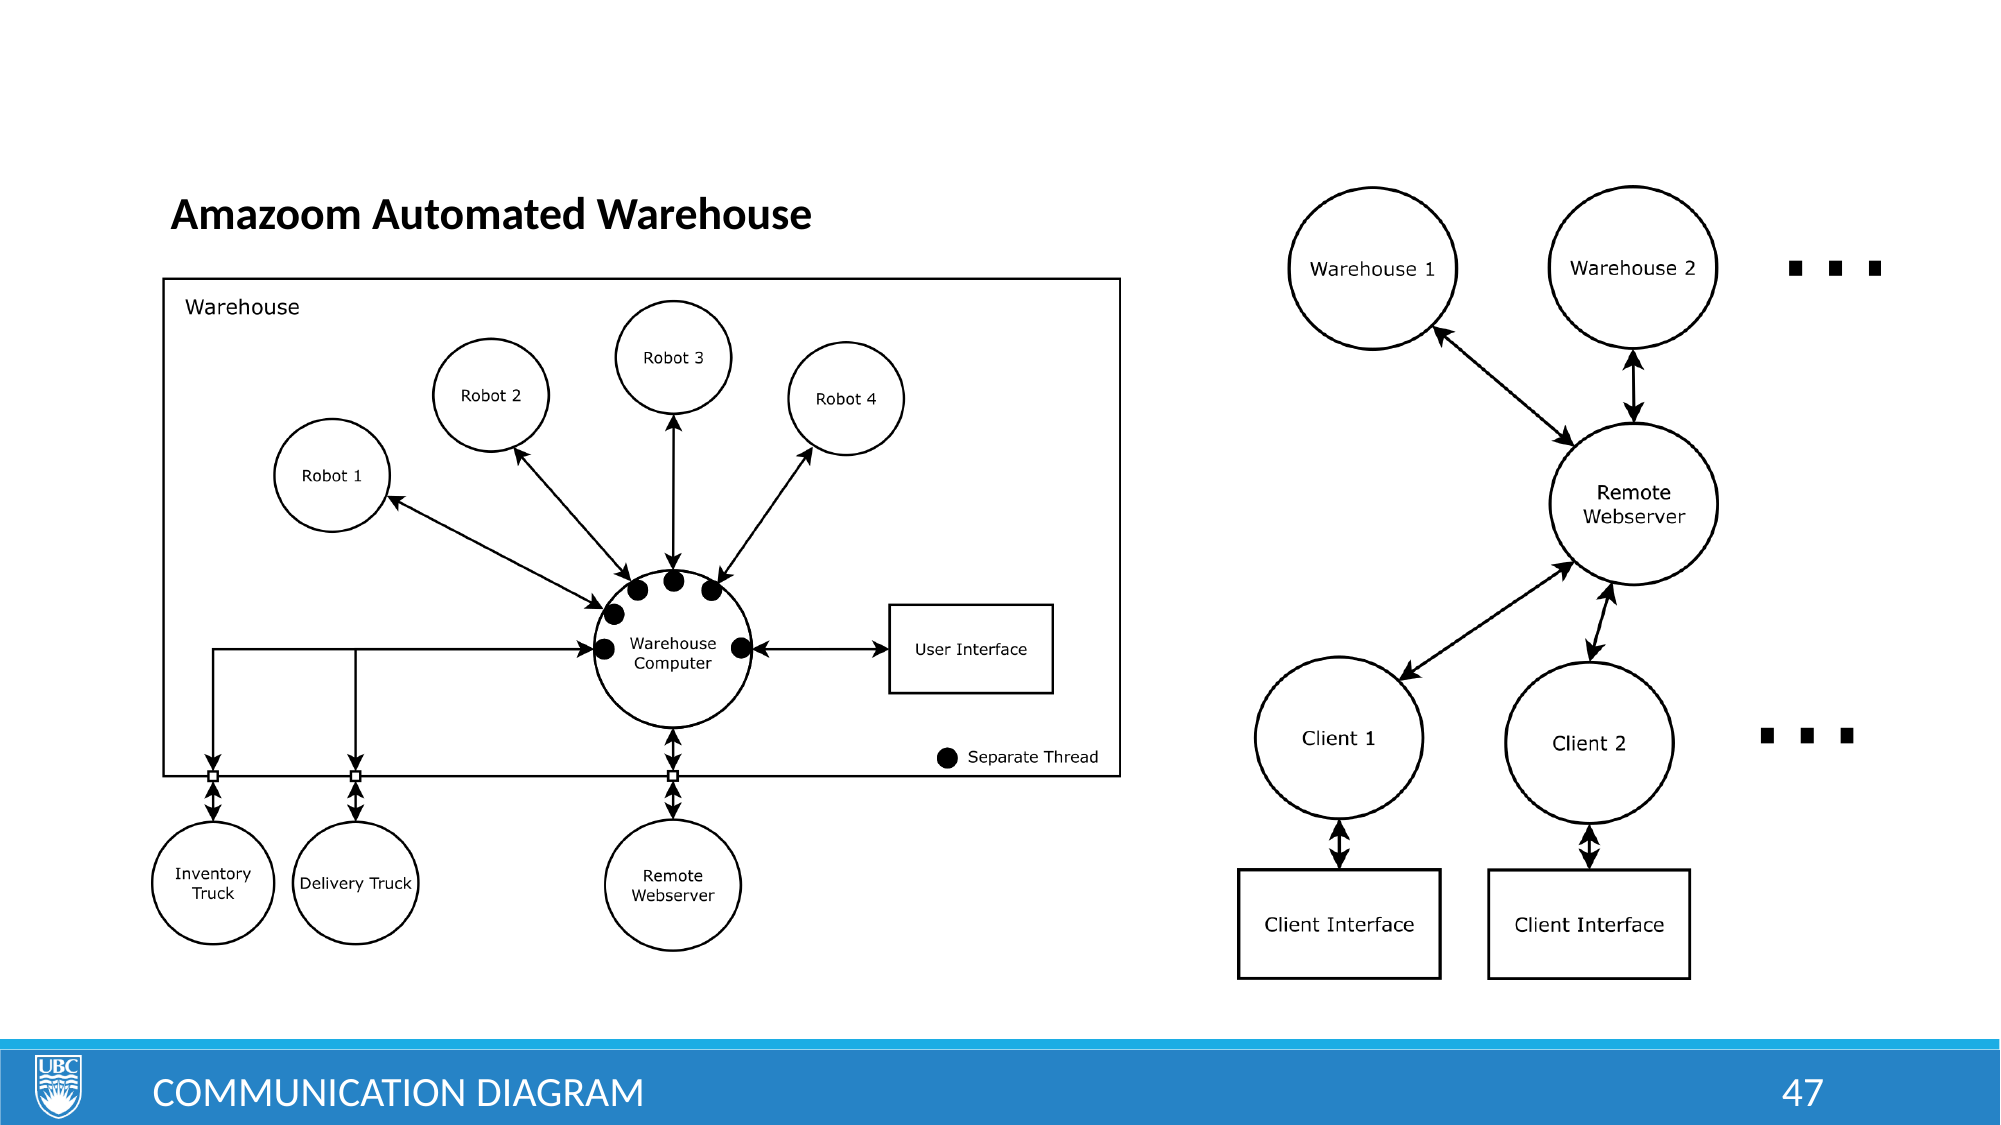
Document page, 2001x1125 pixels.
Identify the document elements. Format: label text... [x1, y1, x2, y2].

slide_number 47 [1624, 1059, 1840, 1120]
footer Communication Diagram [137, 1059, 1396, 1120]
picture [35, 1055, 82, 1119]
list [149, 273, 1121, 954]
text_box Amazoom Automated Warehouse [155, 175, 828, 246]
picture [1237, 185, 1881, 980]
